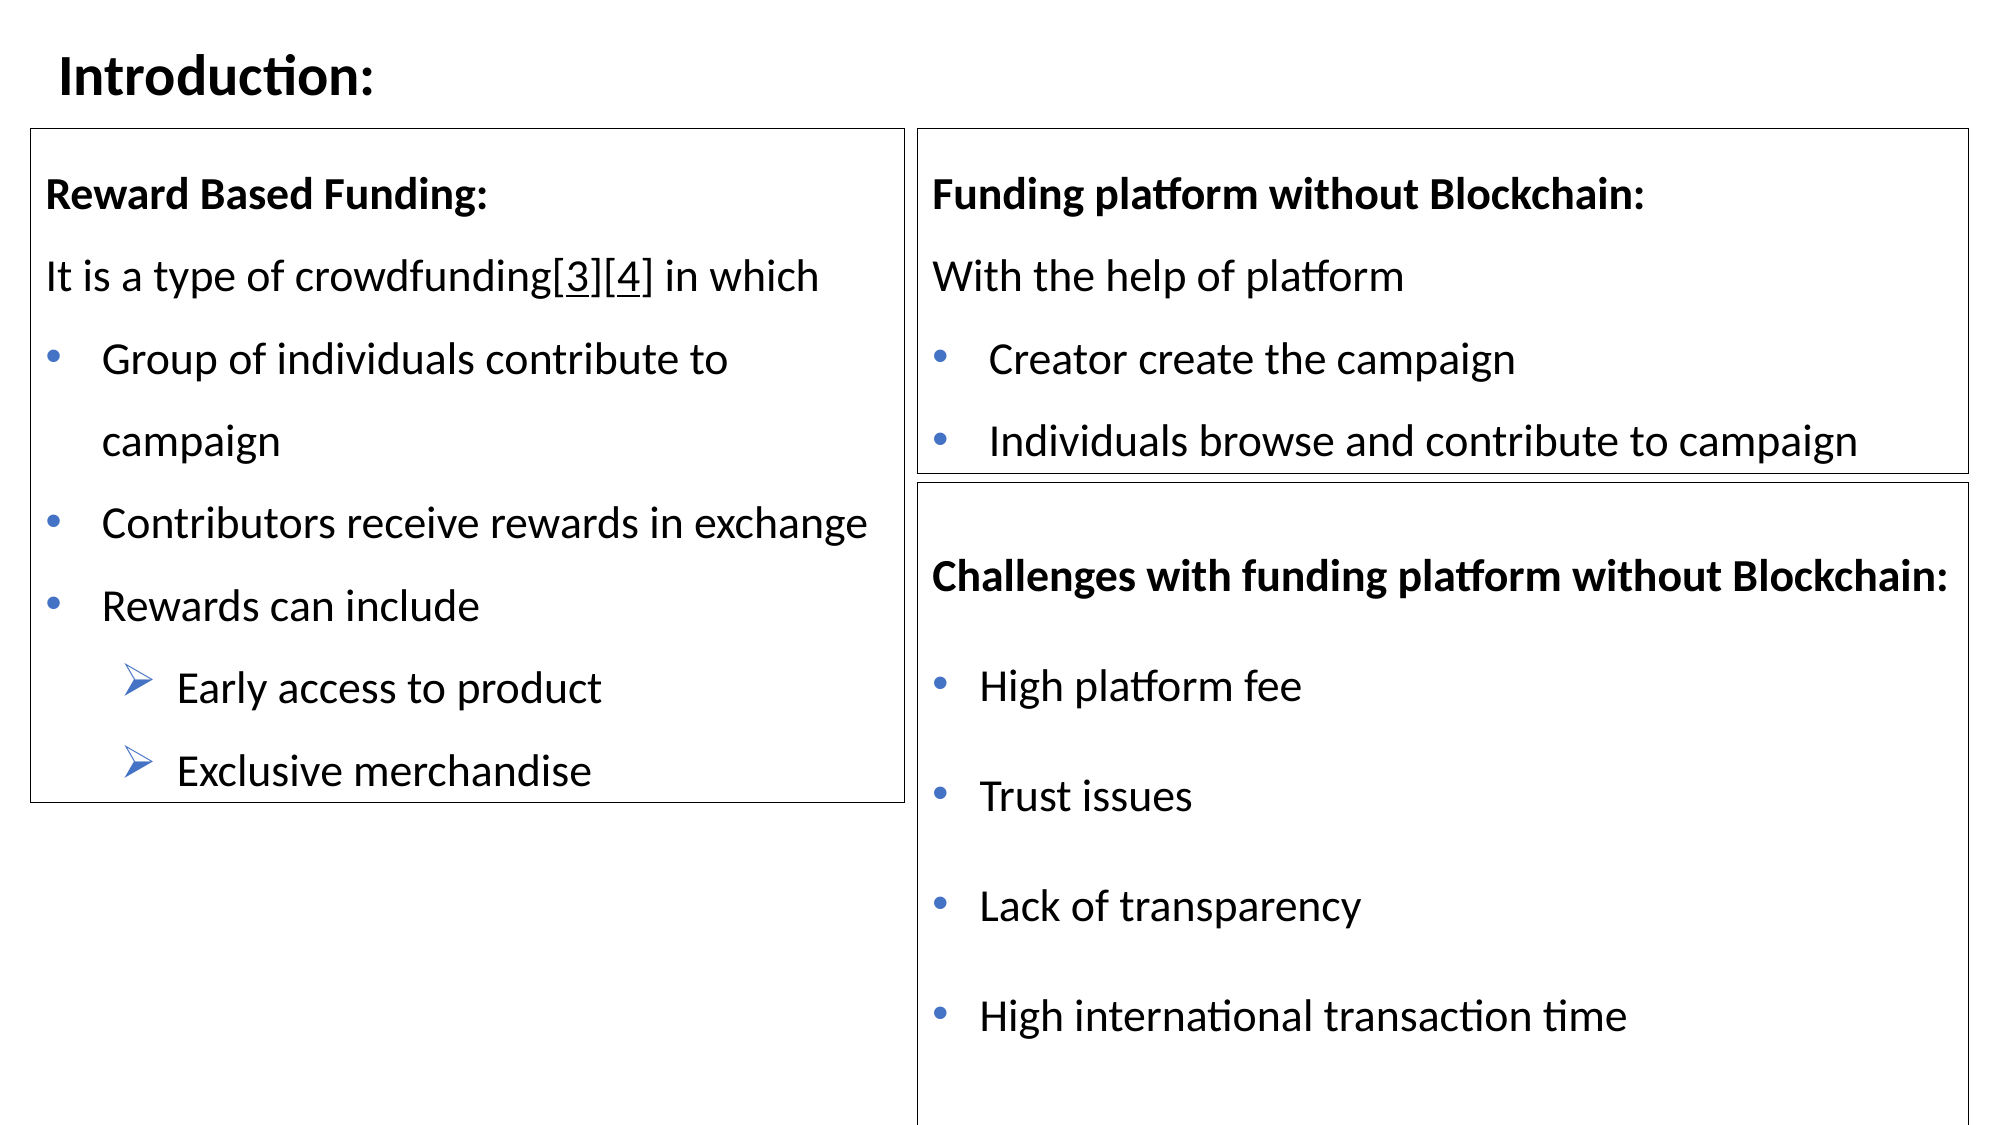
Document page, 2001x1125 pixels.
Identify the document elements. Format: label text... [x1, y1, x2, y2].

text_box Reward Based Funding: It is a type of crowdfunding[3][4] in which Group of individuals contribute to campaign Contributors receive rewards in exchange Rewards can include Early access to product Exclusive merchandise [30, 128, 905, 803]
text_box Challenges with funding platform without Blockchain: High platform fee Trust issues Lack of transparency High international transaction time [917, 482, 1969, 1125]
text_box Funding platform without Blockchain: With the help of platform Creator create the campaign Individuals browse and contribute to campaign [917, 128, 1969, 474]
text_box Introduction: [43, 29, 739, 115]
